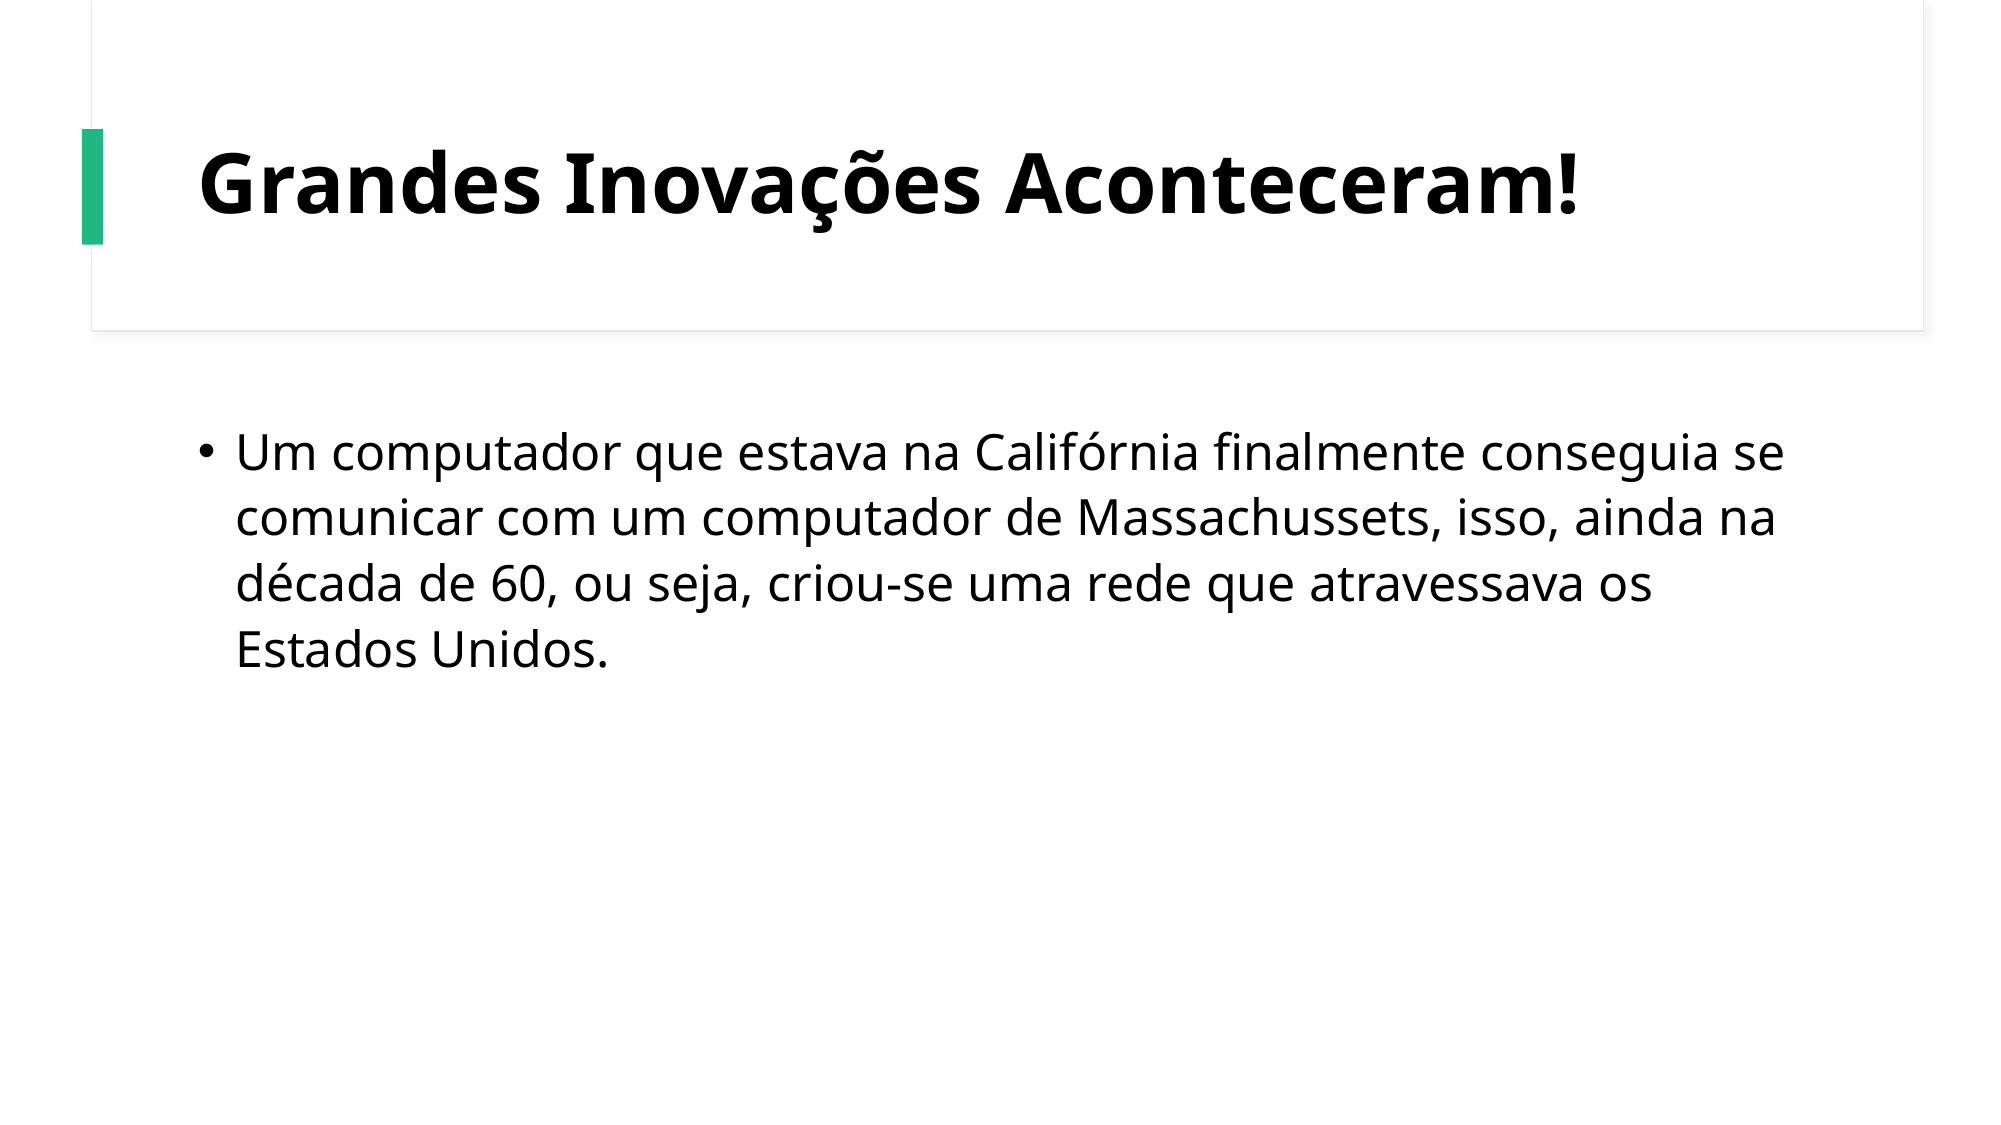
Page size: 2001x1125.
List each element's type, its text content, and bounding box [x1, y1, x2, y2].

title Grandes Inovações Aconteceram! [183, 90, 1851, 284]
list Um computador que estava na Califórnia finalmente conseguia se comunicar com um computador de Massachussets, isso, ainda na década de 60, ou seja, criou-se uma rede que atravessava os Estados Unidos. [183, 406, 1851, 1013]
